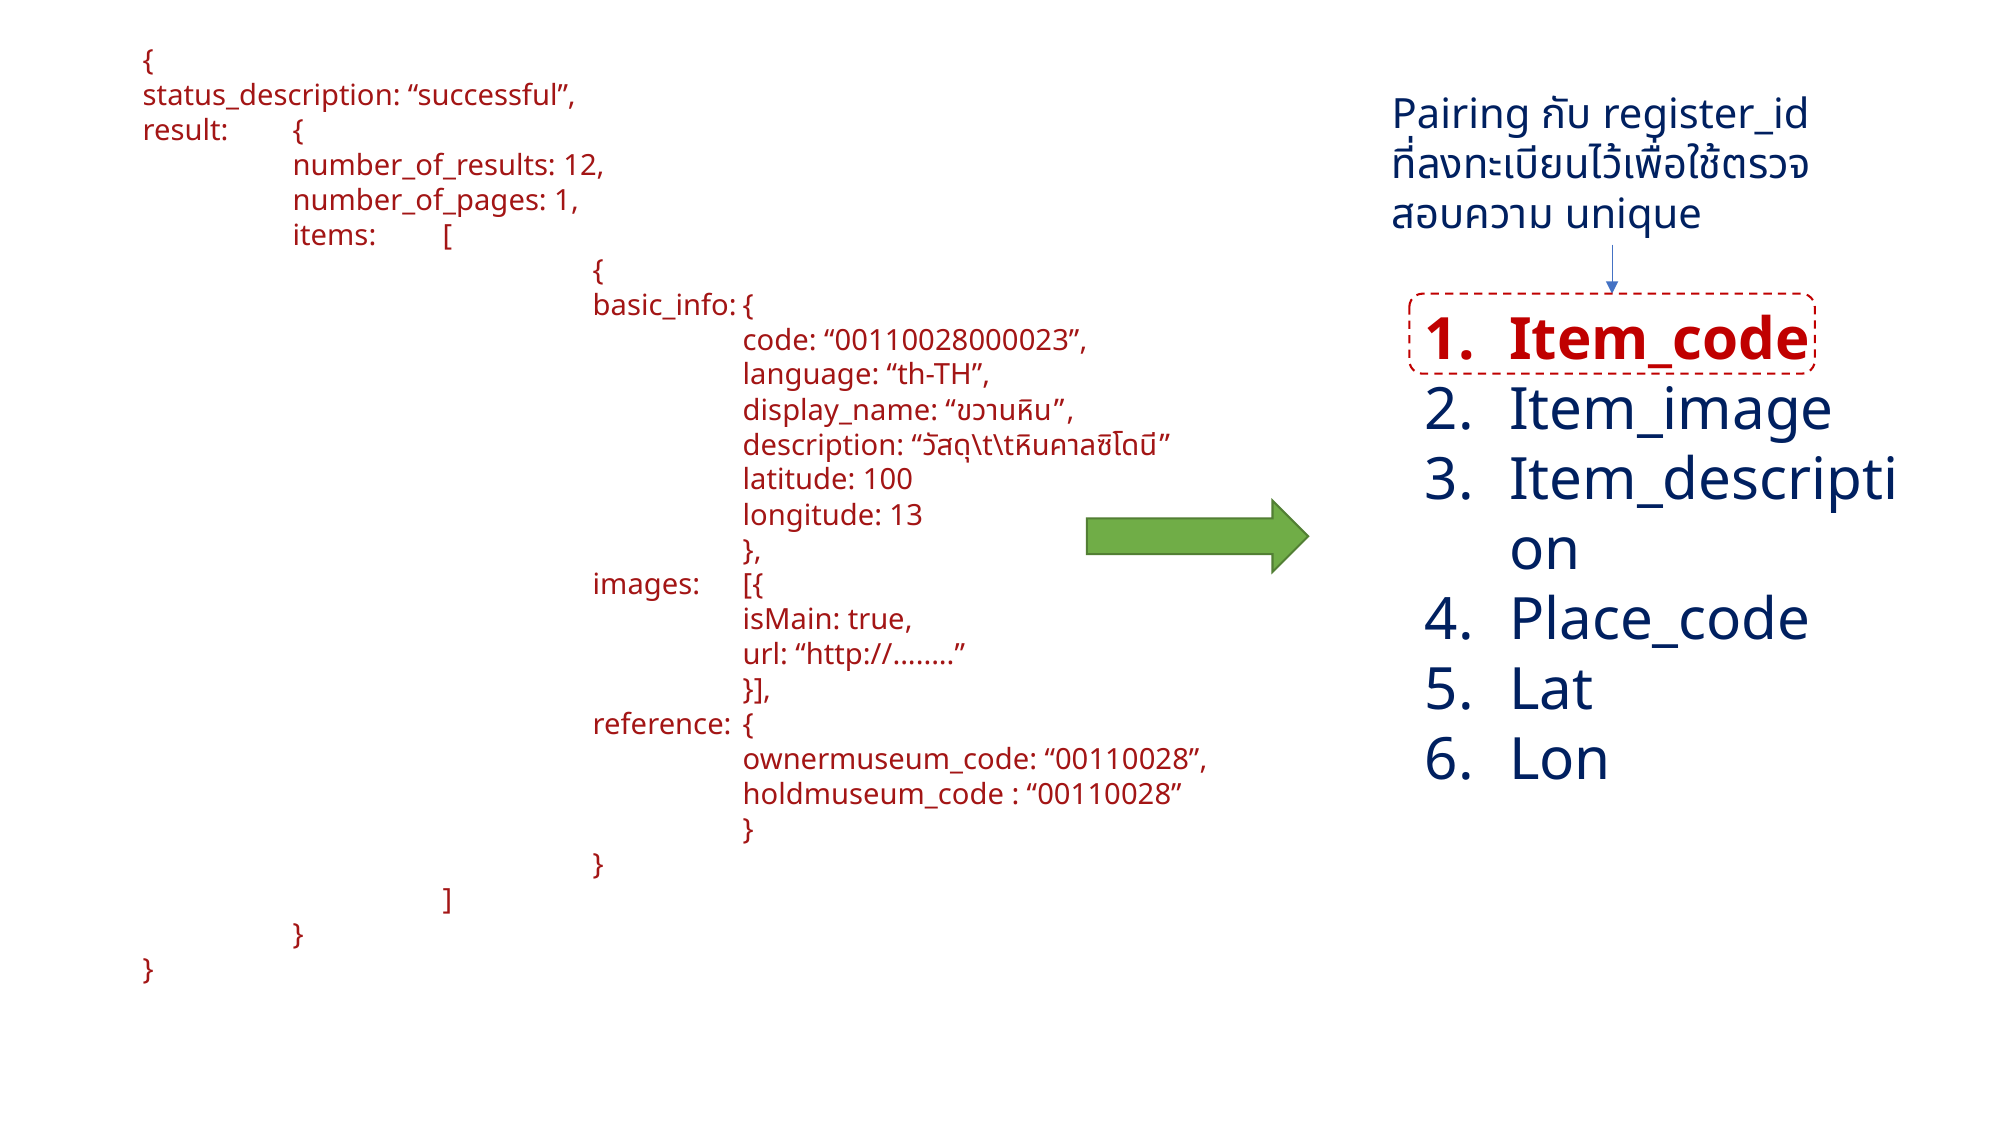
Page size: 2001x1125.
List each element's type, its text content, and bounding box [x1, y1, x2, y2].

text_box [1085, 498, 1310, 575]
text_box { status_description: “successful”, result: { number_of_results: 12, number_of_pages: 1, items: [ { basic_info: { code: “00110028000023”, language: “th-TH”, display_name: “ขวานหิน”, description: “วัสดุ\t\tหินคาลซิโดนี” latitude: 100 longitude: 13 }, images: [{ isMain: true, url: “http://........” }], reference: { ownermuseum_code: “00110028”, holdmuseum_code : “00110028” } } ] } } [127, 33, 1237, 1028]
text_box [1408, 292, 1816, 375]
text_box Item_code Item_image Item_description Place_code Lat Lon [1410, 293, 1926, 799]
text_box Pairing กับ register_id ที่ลงทะเบียนไว้เพื่อใช้ตรวจสอบความ unique [1376, 79, 1848, 245]
